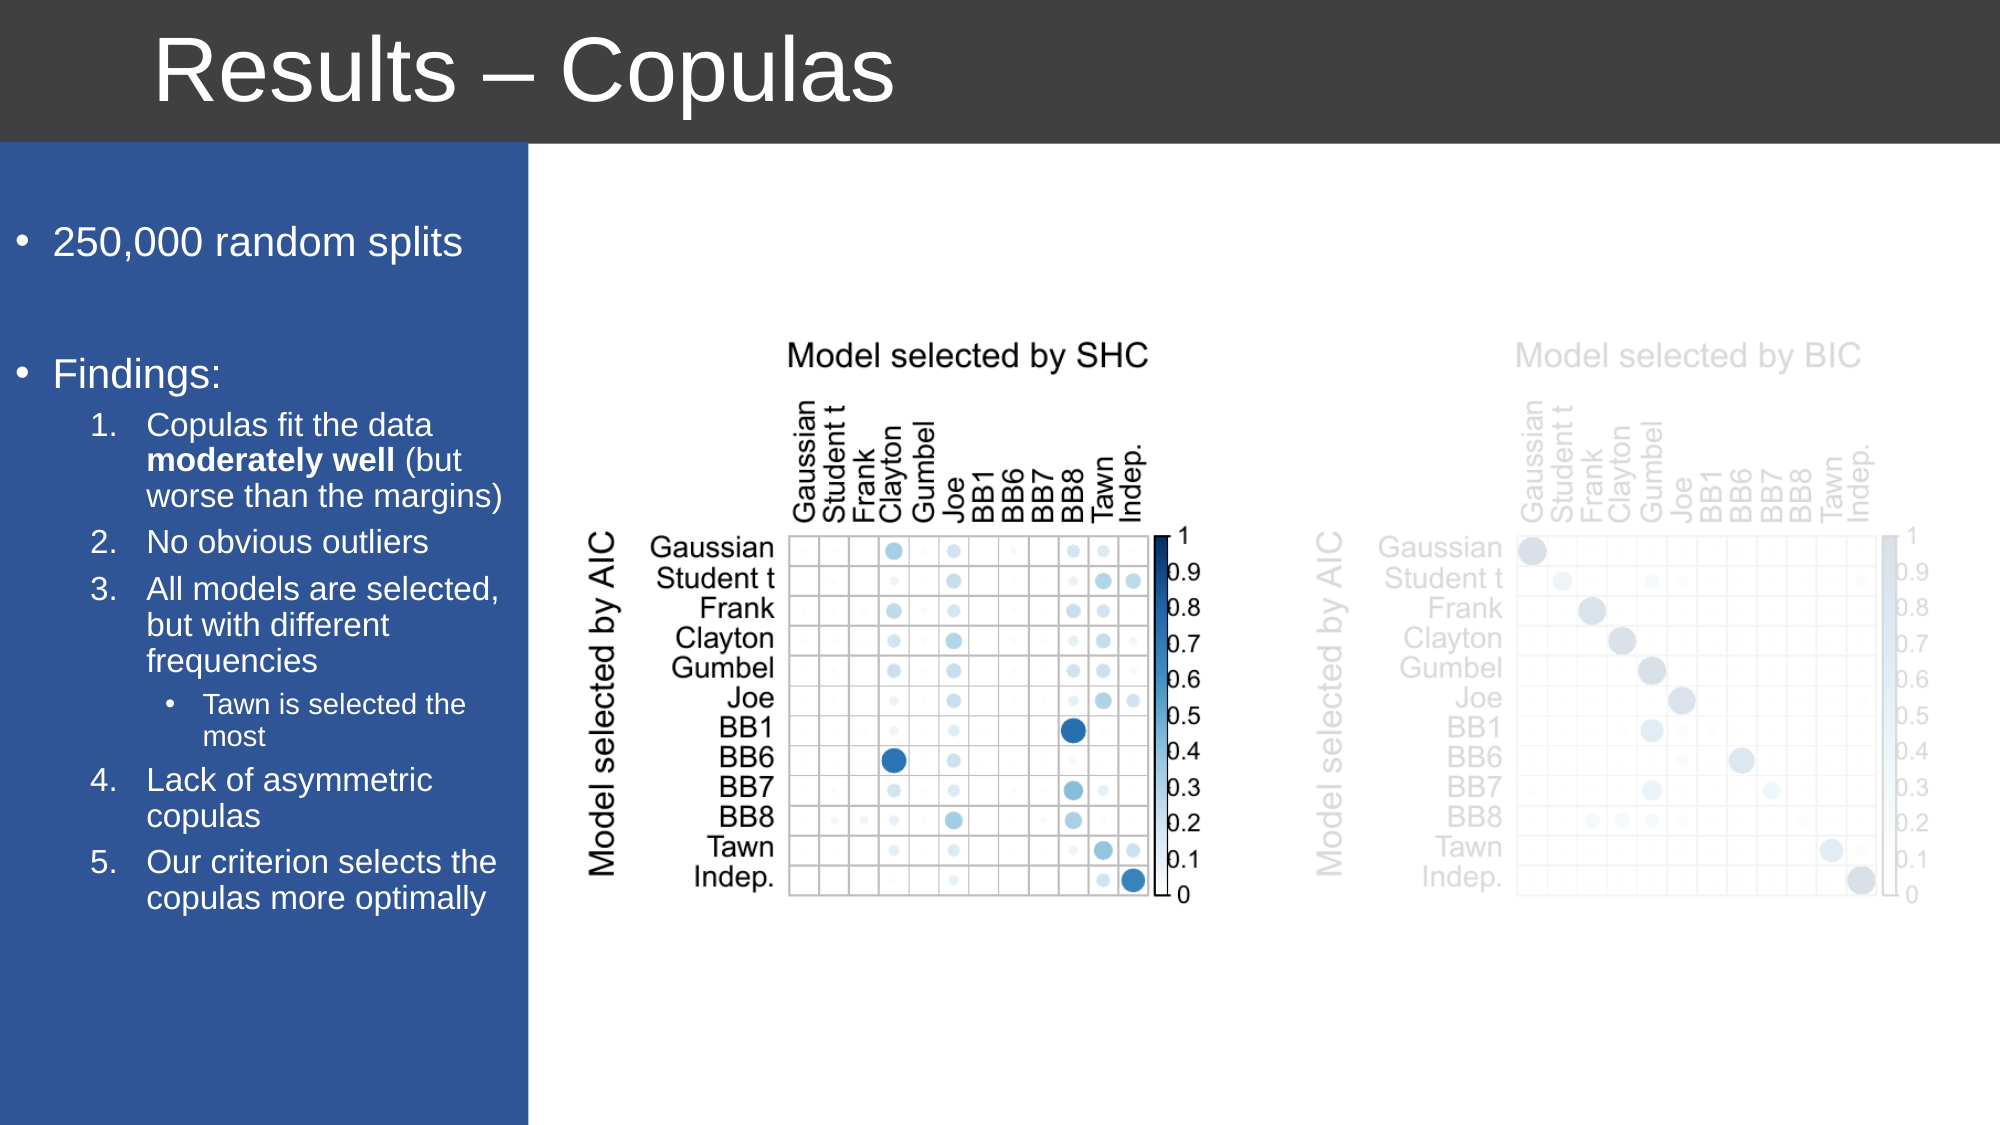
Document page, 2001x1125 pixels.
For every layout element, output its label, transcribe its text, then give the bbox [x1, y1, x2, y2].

list 250,000 random splits Findings: Copulas fit the data moderately well (but worse than the margins) No obvious outliers All models are selected, but with different frequencies Tawn is selected the most Lack of asymmetric copulas Our criterion selects the copulas more optimally [0, 141, 529, 1125]
picture [574, 323, 1220, 912]
title Results – Copulas [137, 0, 1863, 144]
picture [1294, 323, 1947, 912]
